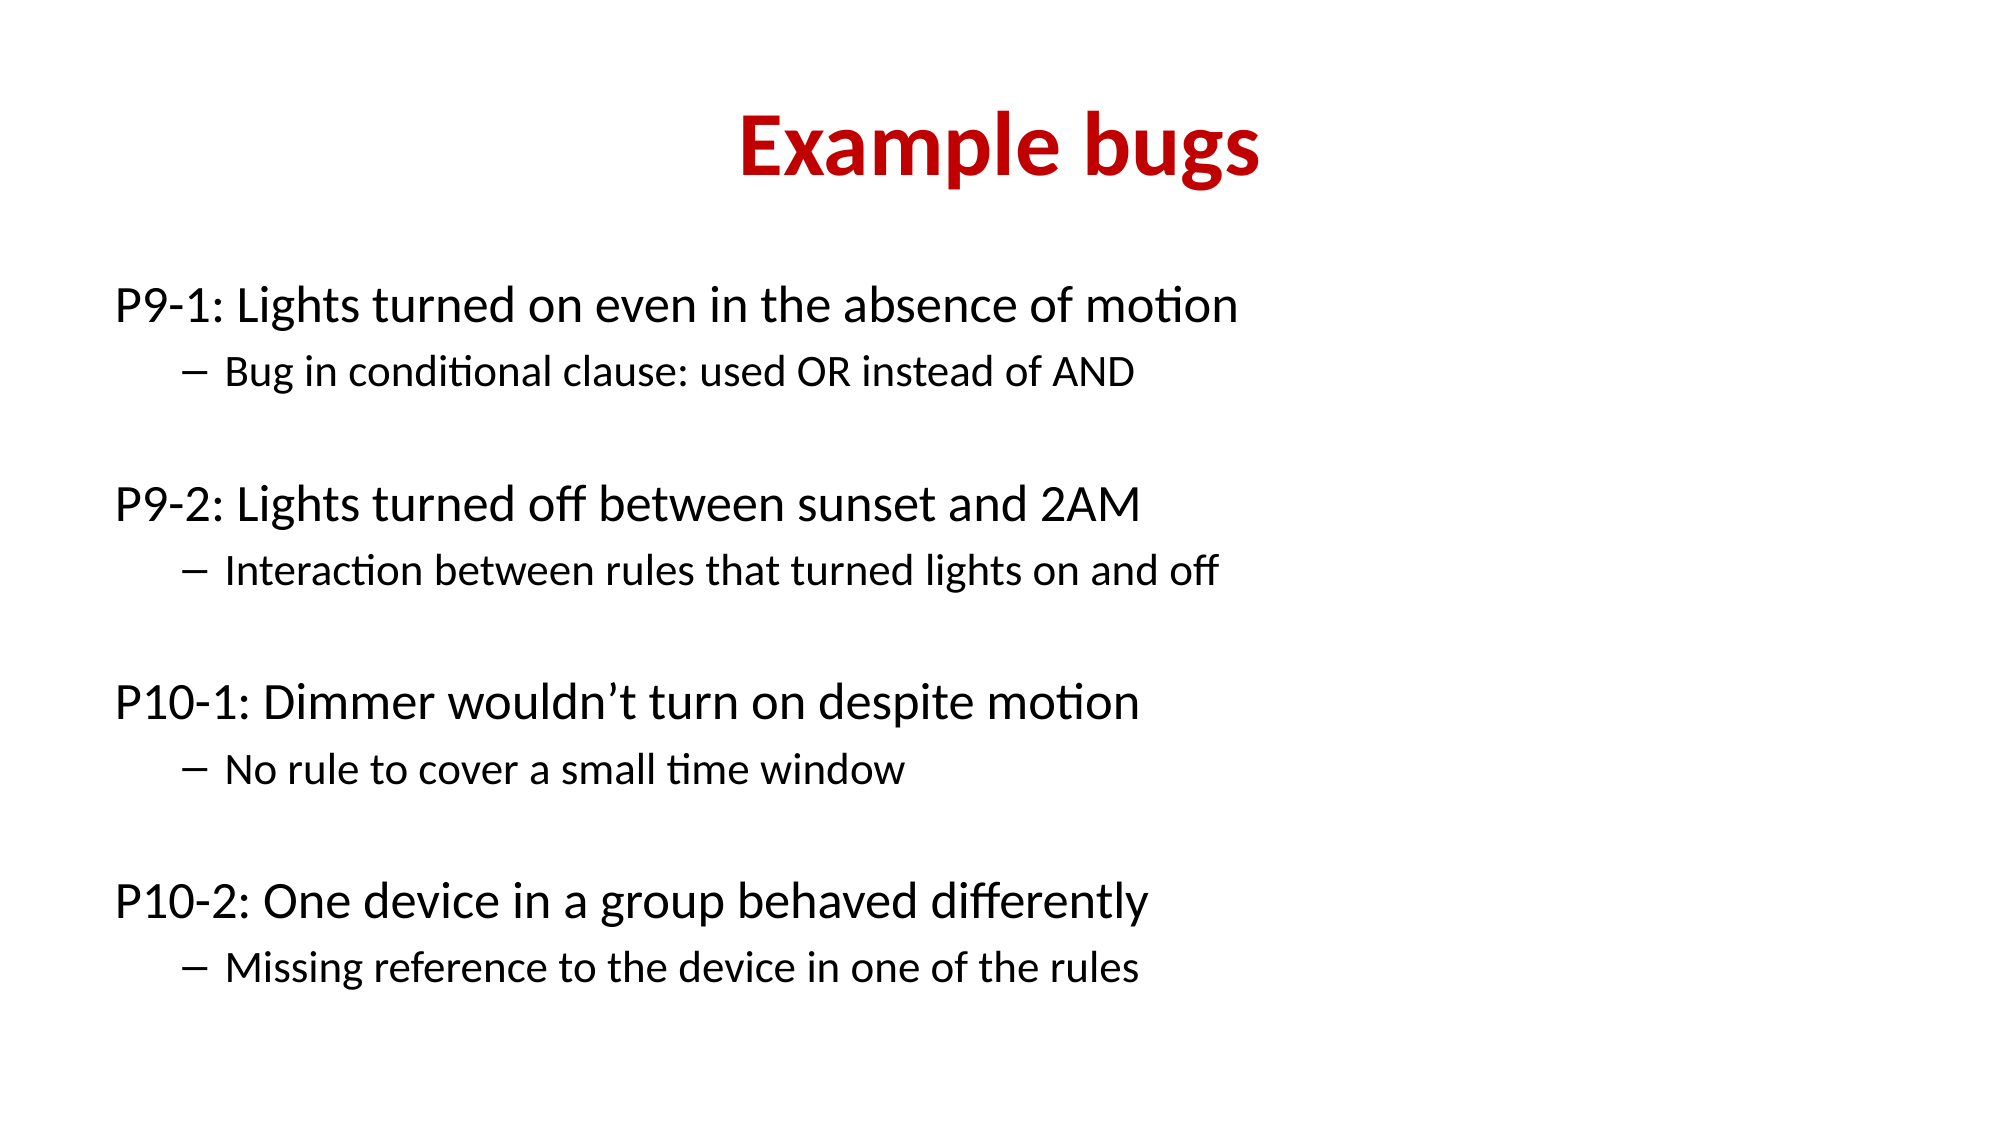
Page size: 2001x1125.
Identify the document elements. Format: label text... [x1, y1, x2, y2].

title Example bugs [99, 45, 1900, 233]
list P9-1: Lights turned on even in the absence of motion Bug in conditional clause: used OR instead of AND P9-2: Lights turned off between sunset and 2AM Interaction between rules that turned lights on and off P10-1: Dimmer wouldn’t turn on despite motion No rule to cover a small time window P10-2: One device in a group behaved differently Missing reference to the device in one of the rules [99, 262, 1900, 1005]
